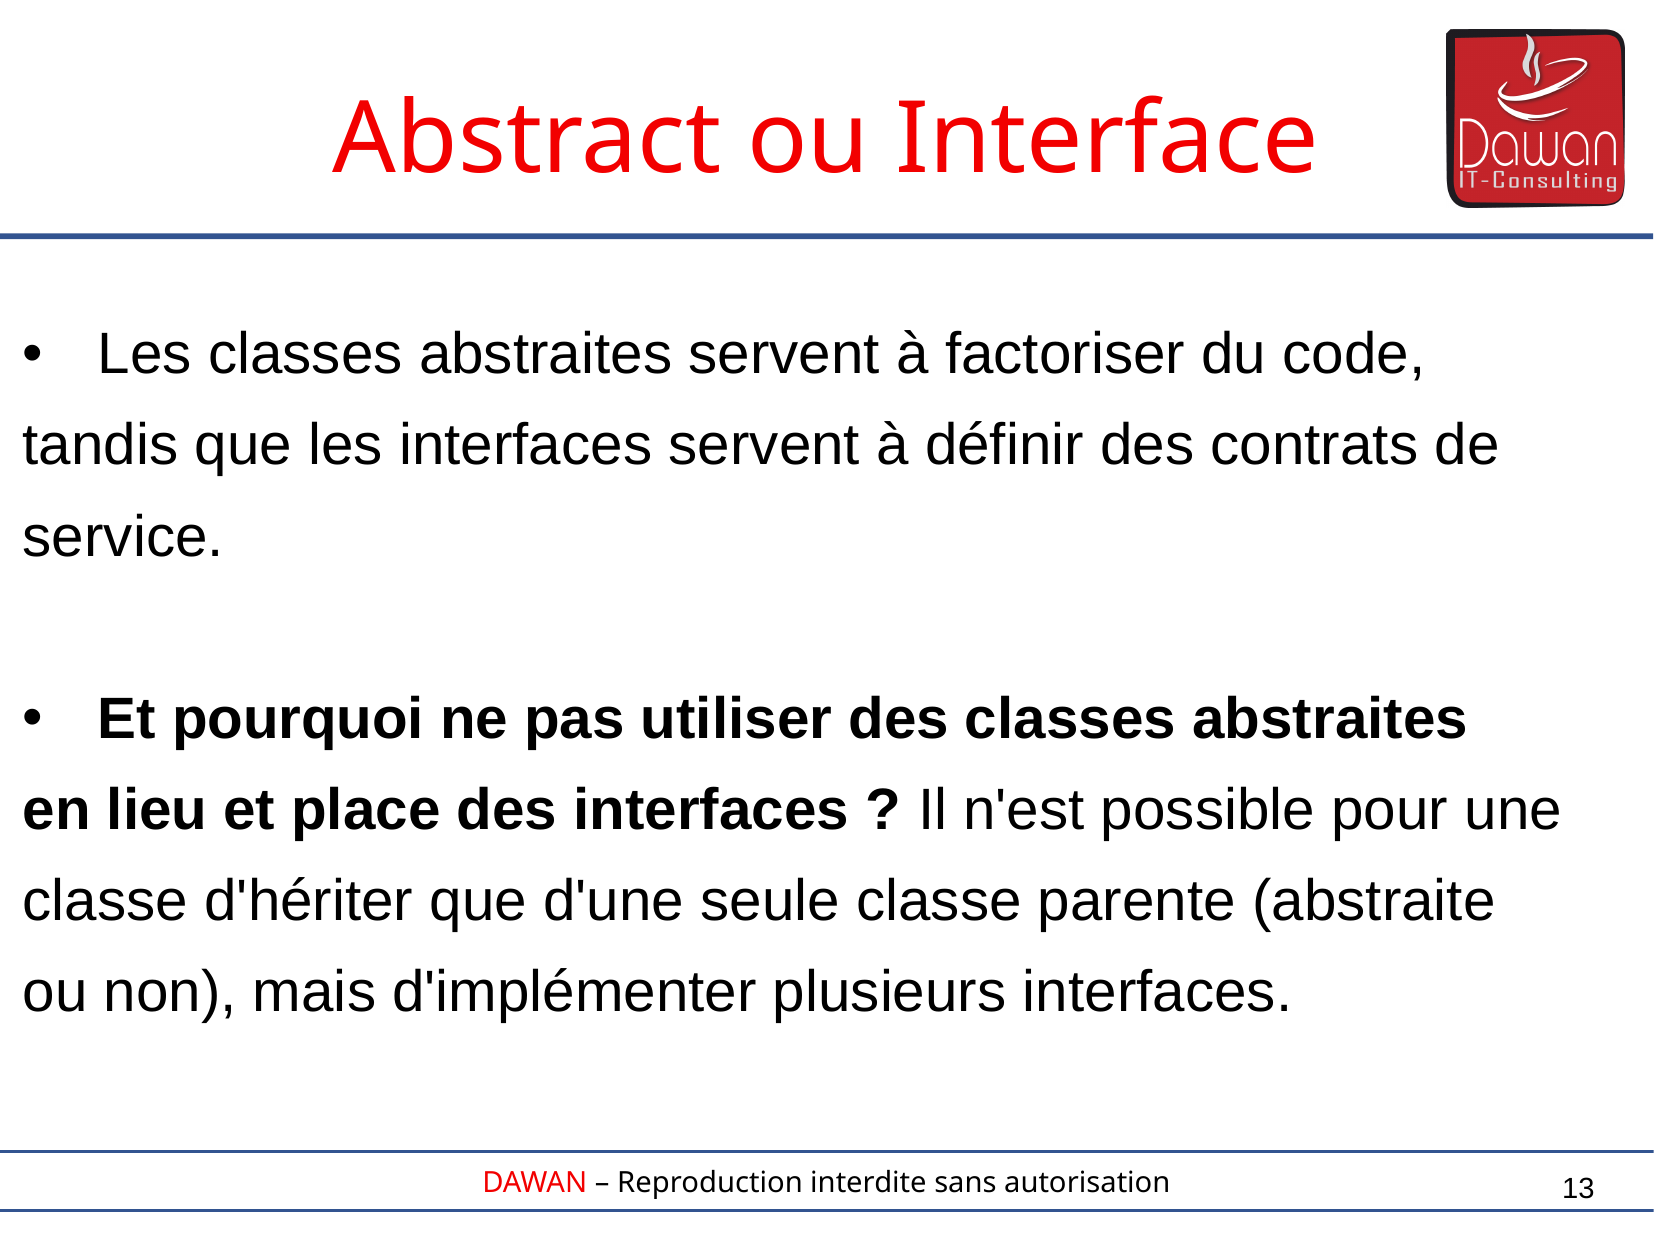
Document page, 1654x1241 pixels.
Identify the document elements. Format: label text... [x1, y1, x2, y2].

slide_number 13 [1535, 1169, 1595, 1233]
text_box Les classes abstraites servent à factoriser du code, tandis que les interfaces servent à définir des contrats de service. Et pourquoi ne pas utiliser des classes abstraites en lieu et place des interfaces ? Il n'est possible pour une classe d'hériter que d'une seule classe parente (abstraite ou non), mais d'implémenter plusieurs interfaces. [7, 314, 1595, 1032]
picture [1521, 29, 1625, 208]
title Abstract ou Interface [132, 29, 1521, 237]
